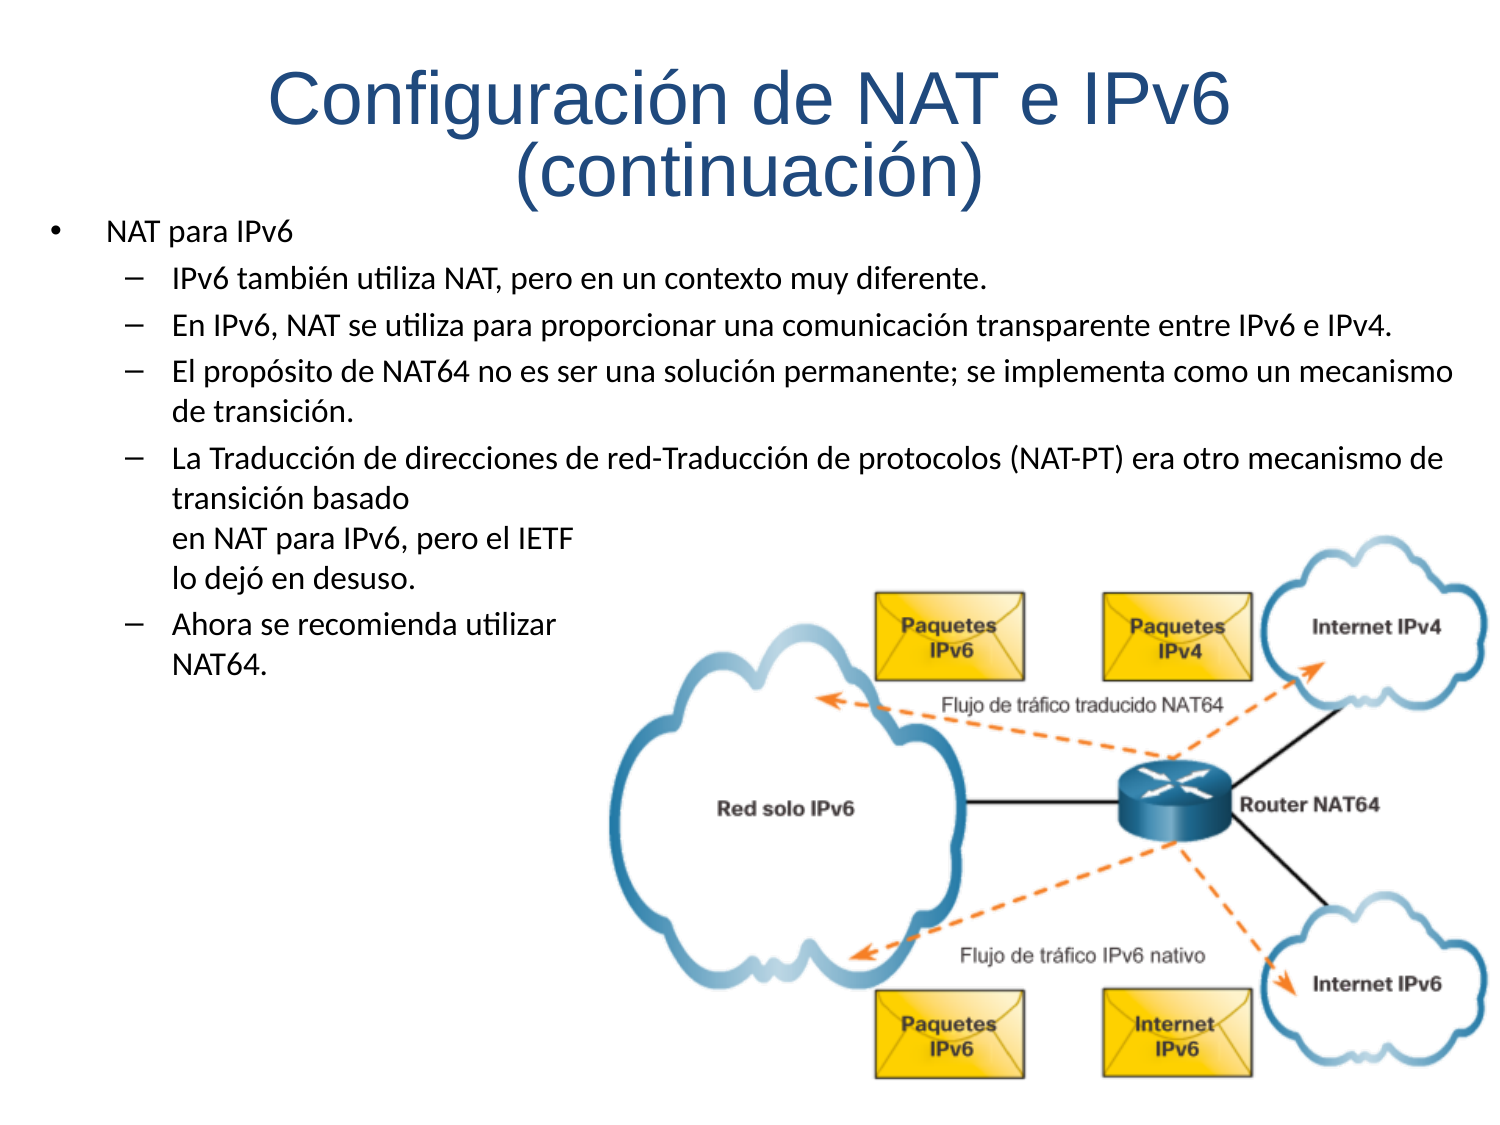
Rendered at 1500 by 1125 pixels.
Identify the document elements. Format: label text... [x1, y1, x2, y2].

list NAT para IPv6 IPv6 también utiliza NAT, pero en un contexto muy diferente. En IPv6, NAT se utiliza para proporcionar una comunicación transparente entre IPv6 e IPv4. El propósito de NAT64 no es ser una solución permanente; se implementa como un mecanismo de transición. La Traducción de direcciones de red-Traducción de protocolos (NAT-PT) era otro mecanismo de transición basado en NAT para IPv6, pero el IETF lo dejó en desuso. Ahora se recomienda utilizar NAT64. [34, 202, 1471, 608]
picture [605, 533, 1494, 1081]
title Configuración de NAT e IPv6 (continuación) [75, 45, 1425, 202]
